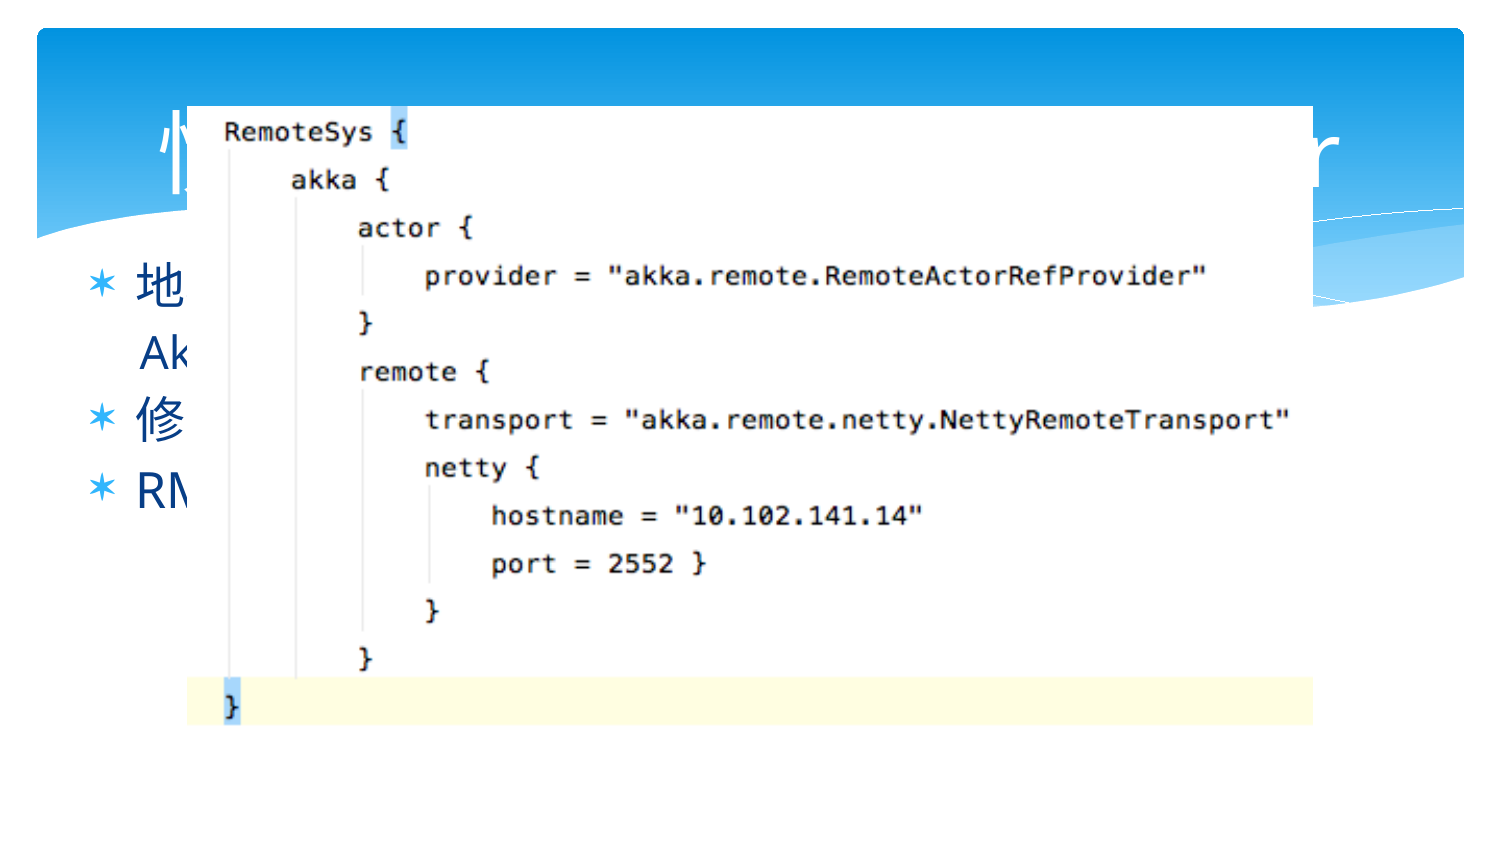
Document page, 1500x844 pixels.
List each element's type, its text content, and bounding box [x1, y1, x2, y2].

picture [187, 105, 1313, 736]
list 地址 Akka://SystemName@host:port/user/SomeActor 修改配置文件来扩展 RMI, CORBA, XML WebService [75, 239, 1425, 808]
title 快学Akka——Remote Actor [75, 33, 1425, 221]
